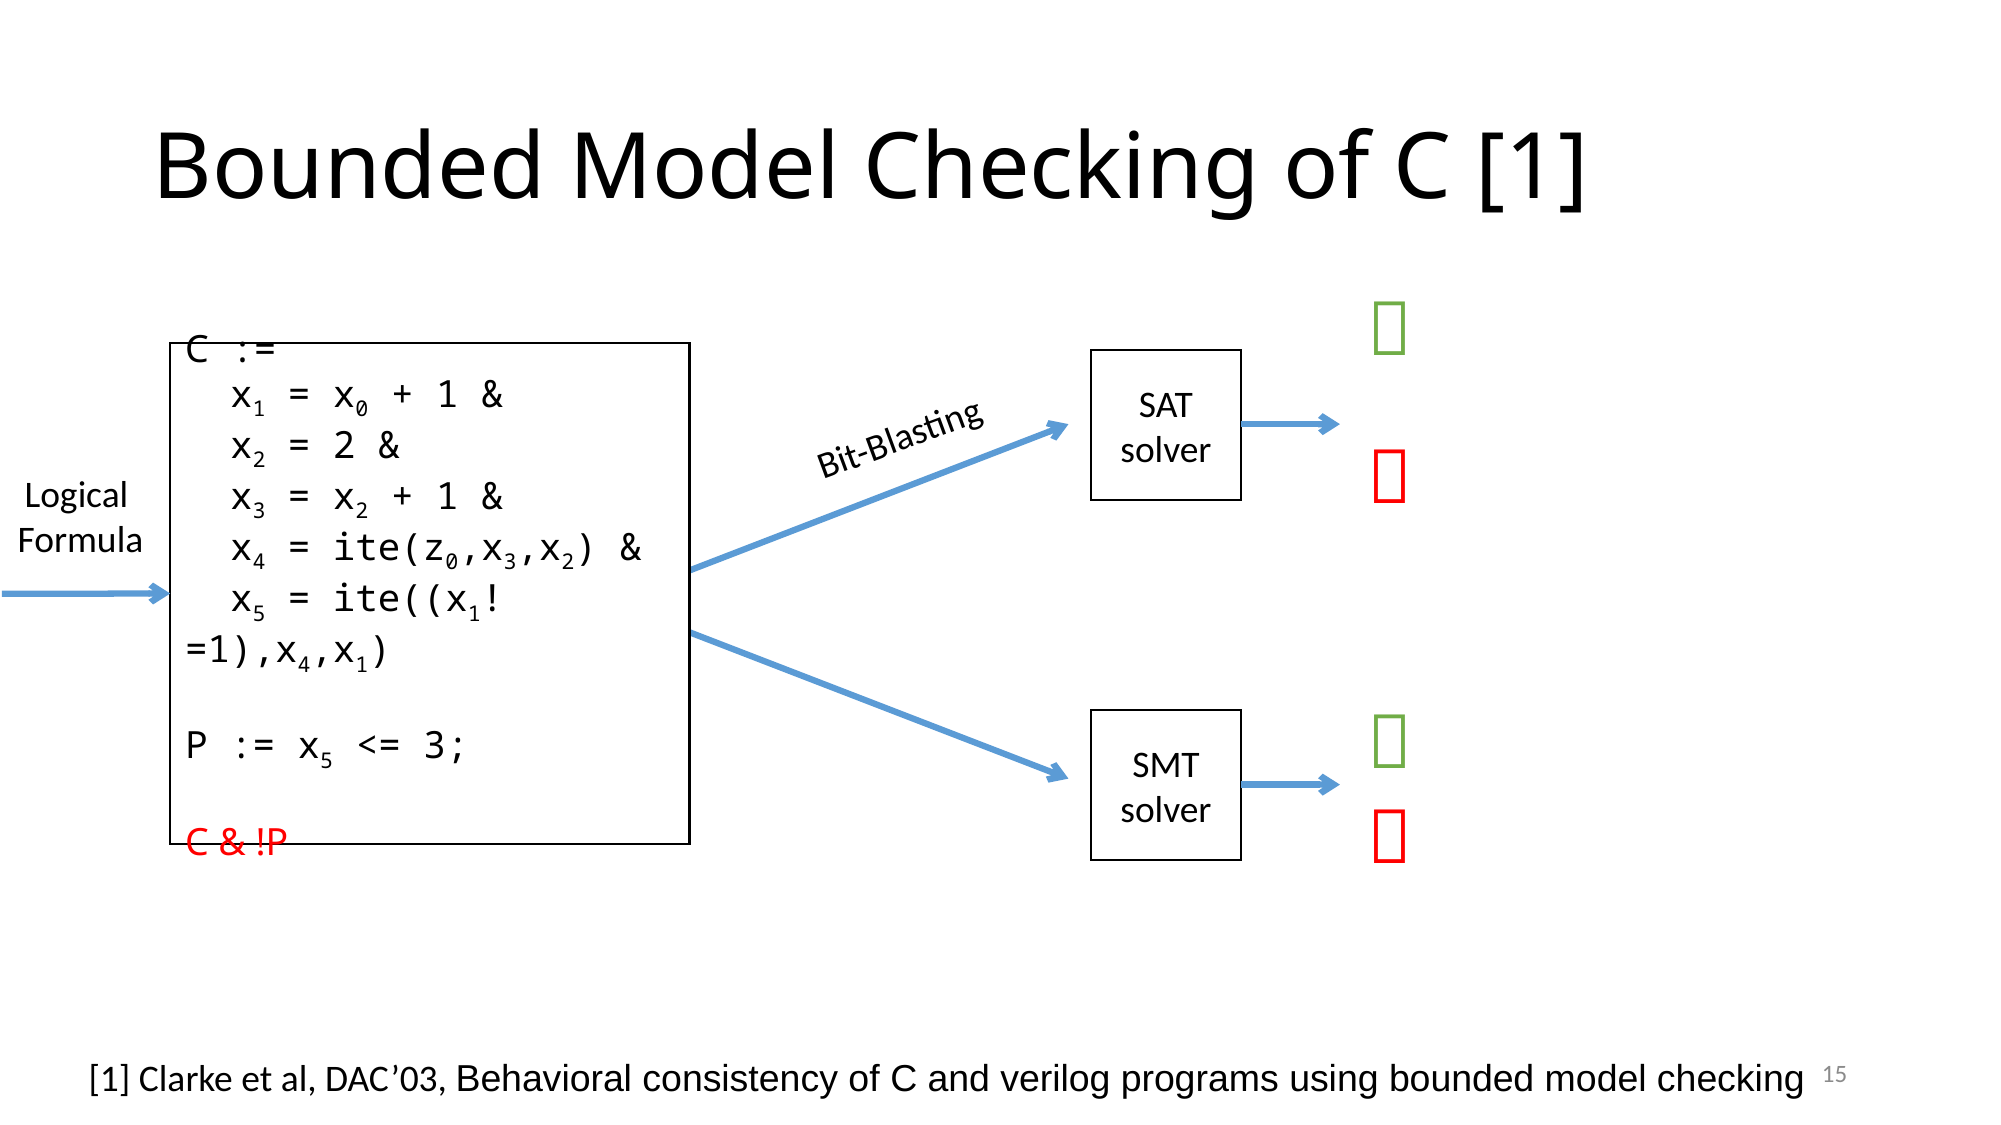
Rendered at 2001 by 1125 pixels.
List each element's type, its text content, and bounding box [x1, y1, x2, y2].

text_box Bit-Blasting [844, 373, 1002, 424]
title Bounded Model Checking of C [1] [137, 59, 1863, 278]
text_box C := x1 = x0 + 1 & x2 = 2 & x3 = x2 + 1 & x4 = ite(z0,x3,x2) & x5 = ite((x1!=1),x4,x1) P := x5 <= 3; C & !P [169, 342, 691, 845]
text_box  [1352, 686, 1428, 781]
text_box SAT solver [1090, 349, 1242, 501]
text_box  [1352, 781, 1428, 887]
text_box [689, 424, 1069, 571]
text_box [689, 632, 1069, 779]
text_box SMT solver [1090, 709, 1242, 861]
text_box  [1352, 273, 1428, 378]
text_box  [1352, 420, 1428, 526]
text_box Logical Formula [2, 462, 159, 568]
text_box [1] Clarke et al, DAC’03, Behavioral consistency of C and verilog programs using bounded model checking [73, 1046, 1829, 1107]
slide_number 15 [1412, 1042, 1863, 1103]
